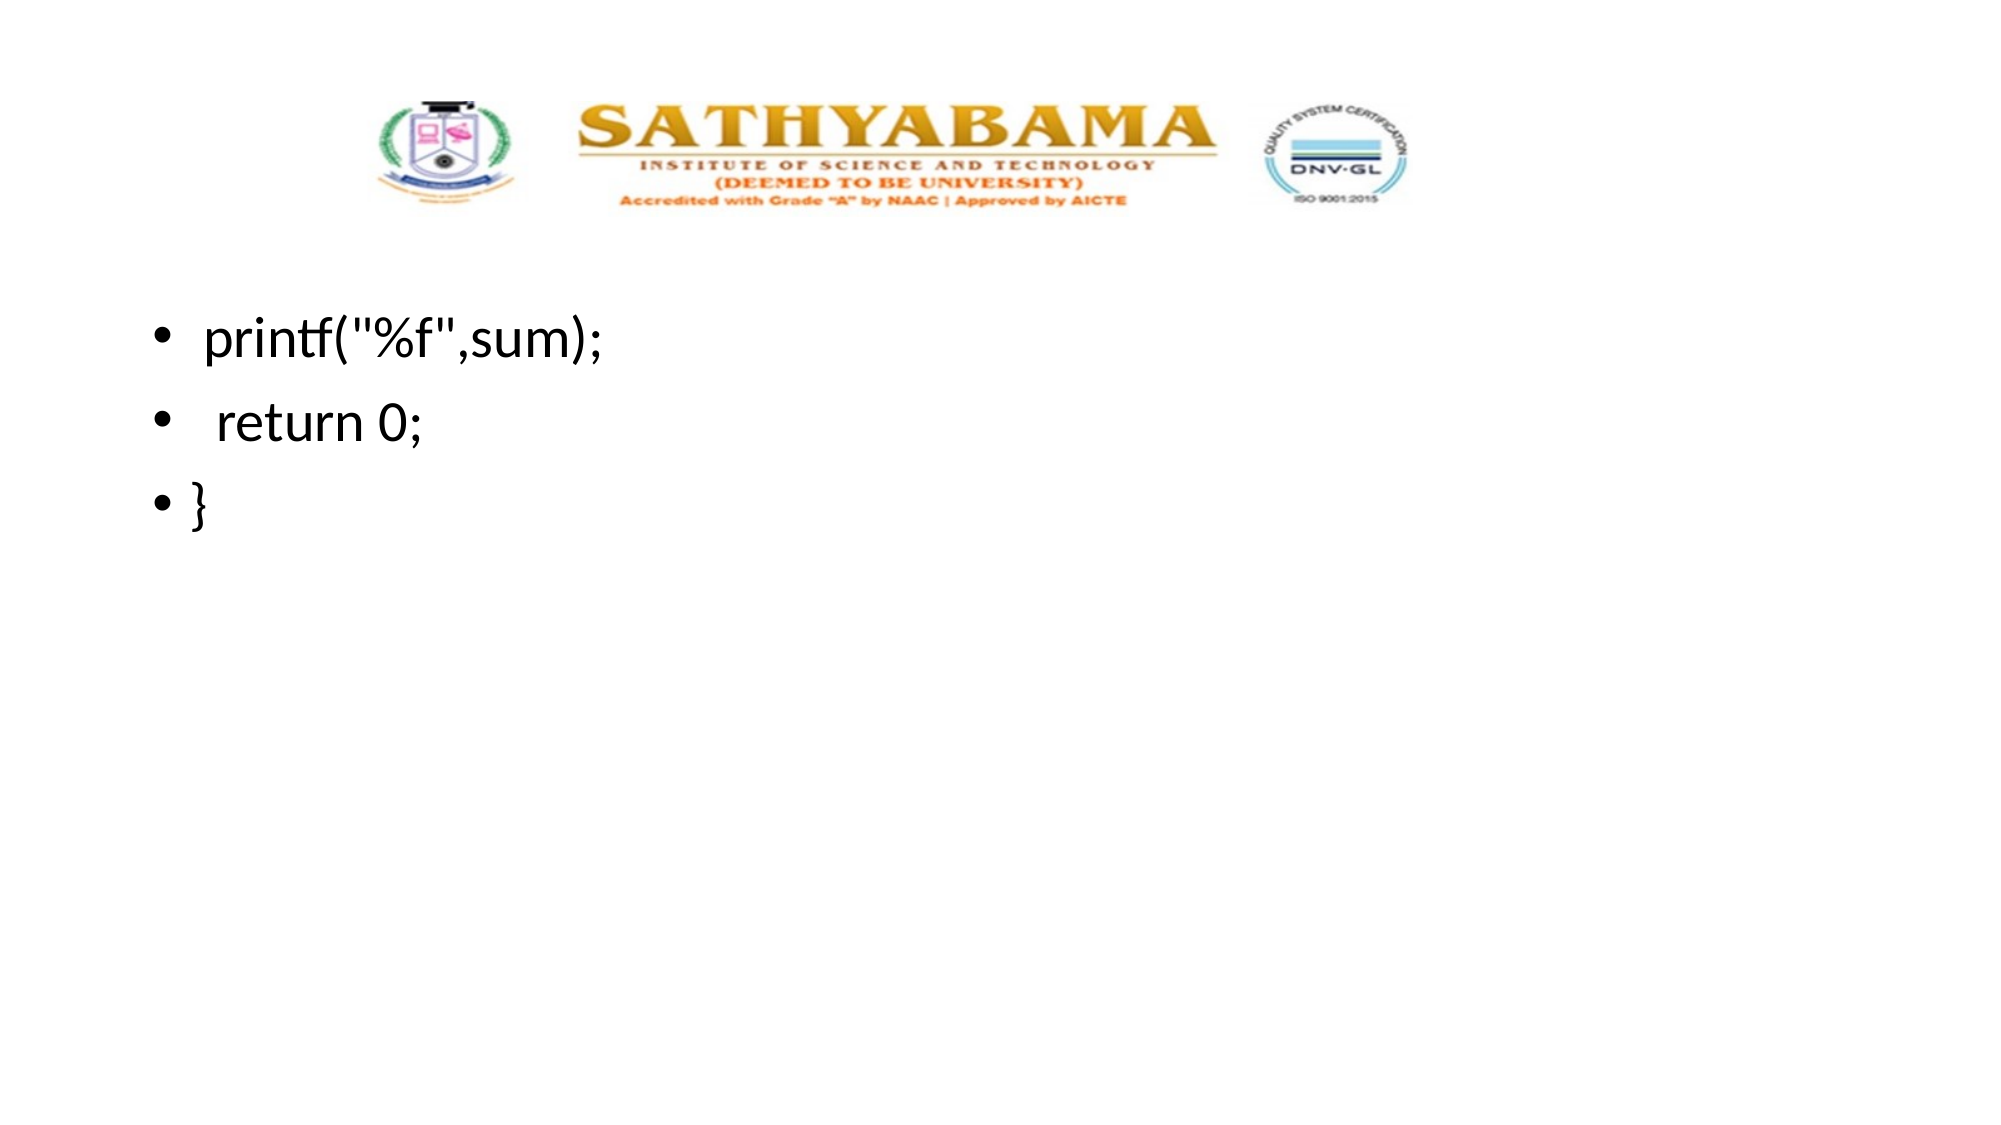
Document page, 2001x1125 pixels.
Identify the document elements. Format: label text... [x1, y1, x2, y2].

picture [308, 101, 1413, 217]
list printf("%f",sum); return 0; } [137, 299, 1863, 1014]
